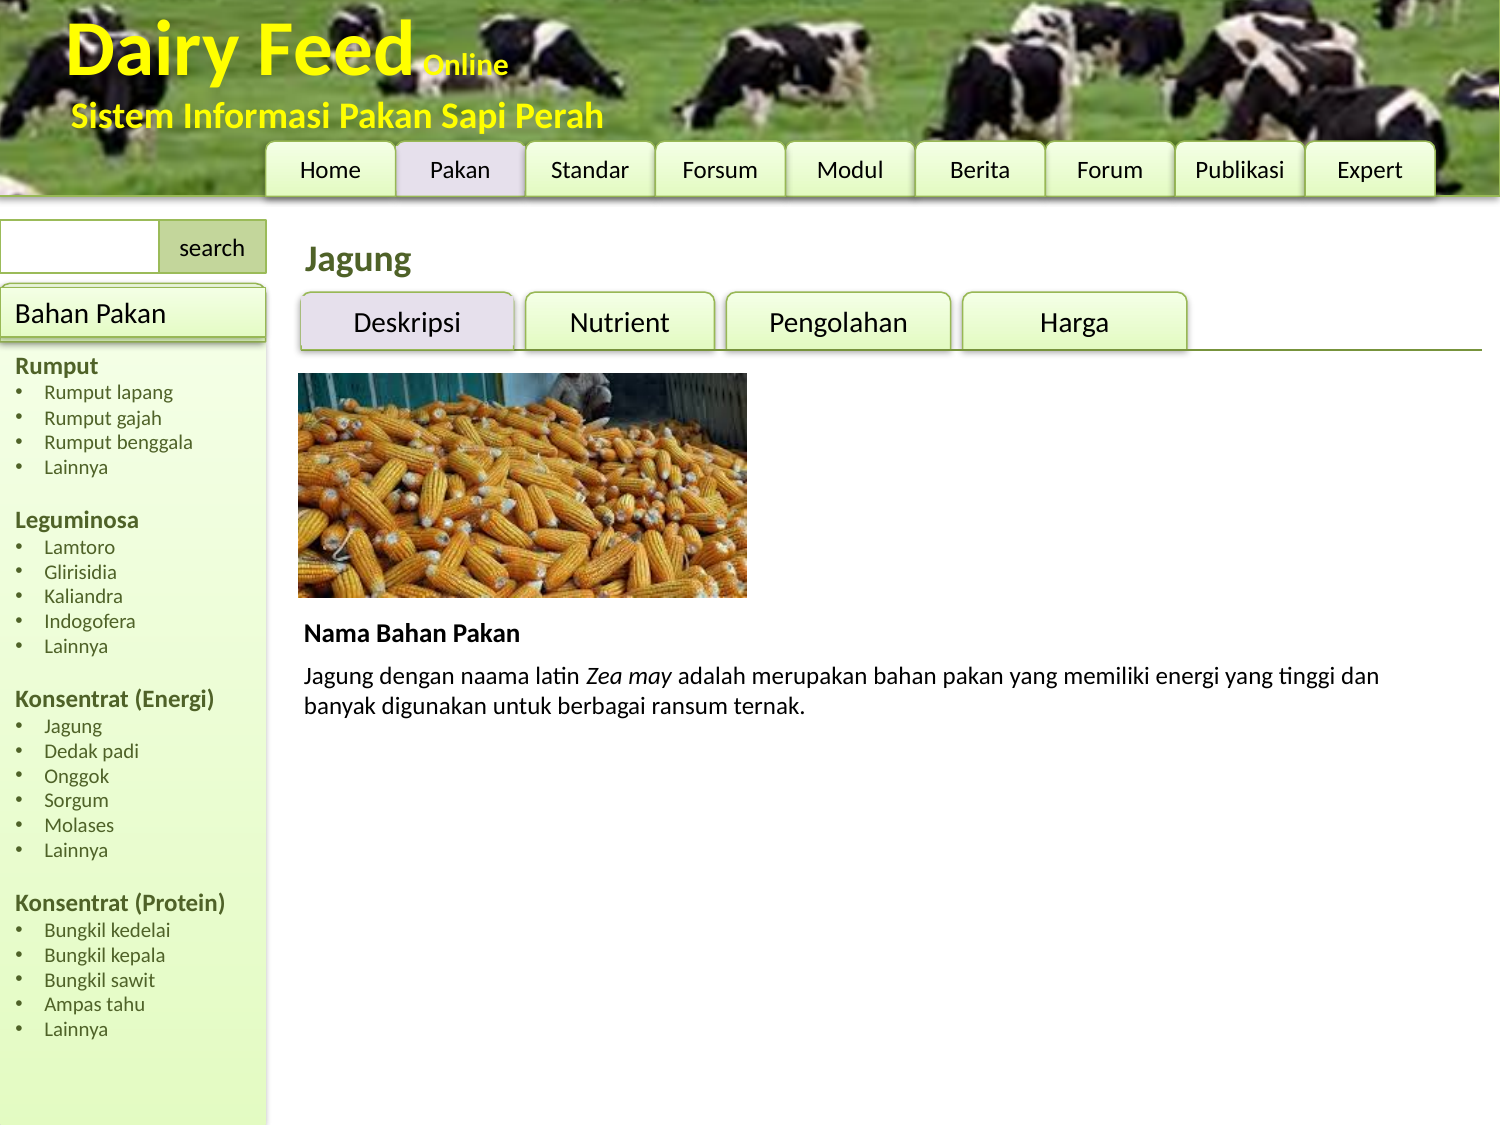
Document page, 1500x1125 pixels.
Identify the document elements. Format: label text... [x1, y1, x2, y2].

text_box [962, 291, 1188, 349]
text_box Nama Bahan Pakan Jagung dengan naama latin Zea may adalah merupakan bahan pakan yang memiliki energi yang tinggi dan banyak digunakan untuk berbagai ransum ternak. [289, 607, 1459, 728]
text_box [915, 140, 1046, 197]
text_box search [157, 218, 268, 275]
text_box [300, 291, 514, 350]
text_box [525, 140, 654, 197]
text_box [787, 140, 913, 197]
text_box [726, 291, 951, 349]
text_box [525, 291, 715, 349]
text_box [0, 218, 157, 275]
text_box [1304, 140, 1436, 197]
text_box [0, 283, 266, 343]
picture [297, 373, 748, 599]
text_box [655, 140, 786, 197]
text_box Rumput Rumput lapang Rumput gajah Rumput benggala Lainnya Leguminosa Lamtoro Glirisidia Kaliandra Indogofera Lainnya Konsentrat (Energi) Jagung Dedak padi Onggok Sorgum Molases Lainnya Konsentrat (Protein) Bungkil kedelai Bungkil kepala Bungkil sawit Ampas tahu Lainnya [0, 349, 266, 1125]
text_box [396, 140, 524, 197]
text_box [1046, 140, 1173, 197]
title Dairy Feed Online Sistem Informasi Pakan Sapi Perah [0, 0, 1500, 197]
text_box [1174, 140, 1303, 197]
text_box Jagung [290, 226, 427, 287]
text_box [265, 140, 396, 197]
